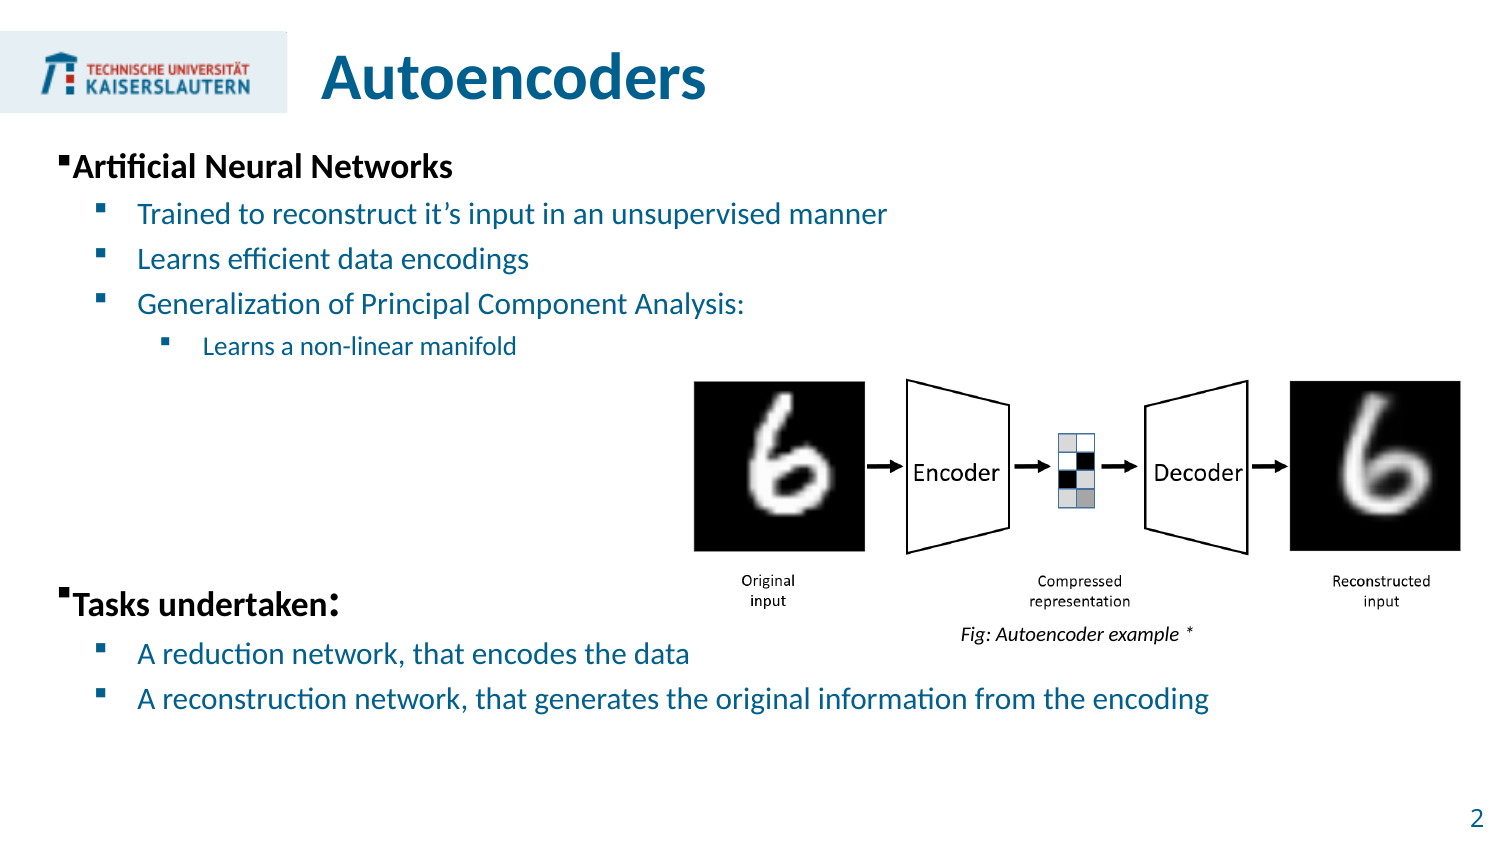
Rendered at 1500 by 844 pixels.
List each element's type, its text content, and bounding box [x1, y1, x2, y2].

title Autoencoders [306, 44, 1453, 102]
picture [689, 373, 1466, 622]
list Artificial Neural Networks Trained to reconstruct it’s input in an unsupervised manner Learns efficient data encodings Generalization of Principal Component Analysis: Learns a non-linear manifold Tasks undertaken: A reduction network, that encodes the data A reconstruction network, that generates the original information from the encoding [41, 136, 1459, 796]
text_box Fig: Autoencoder example * [900, 630, 1255, 653]
slide_number 2 [1396, 810, 1500, 830]
